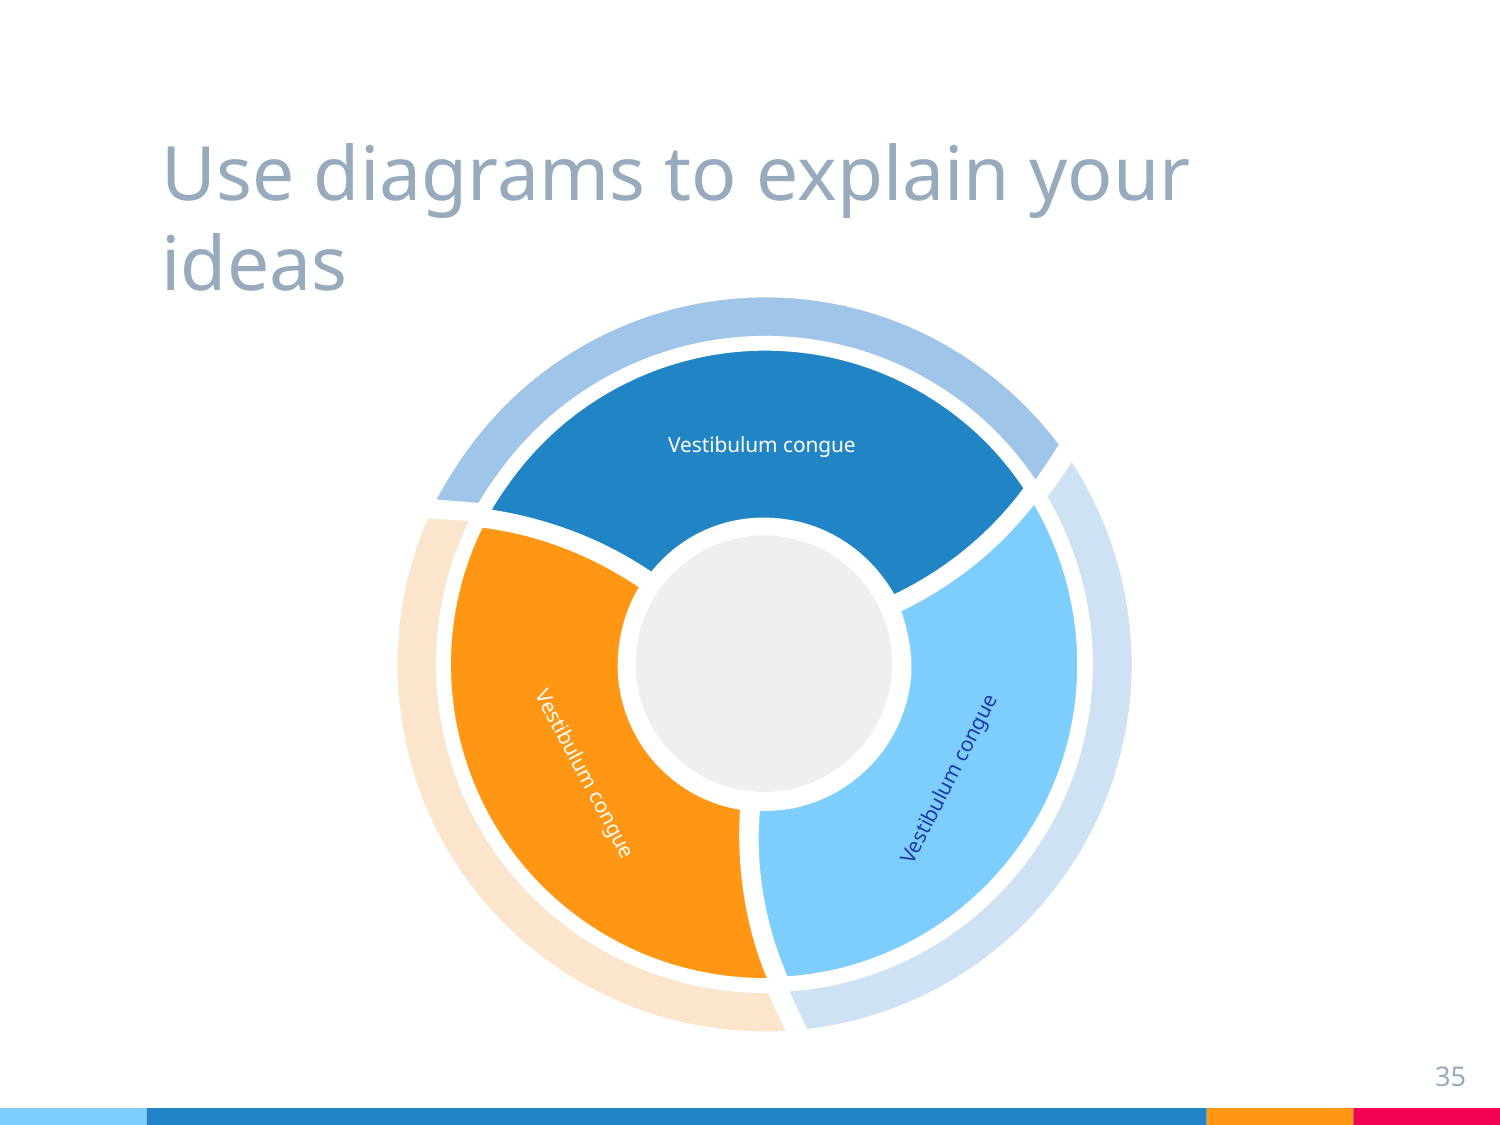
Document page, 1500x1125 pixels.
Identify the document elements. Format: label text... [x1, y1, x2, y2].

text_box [257, 492, 923, 1099]
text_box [925, 460, 1264, 1101]
slide_number 35 [1391, 1043, 1482, 1113]
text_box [432, 151, 1072, 778]
title Use diagrams to explain your ideas [146, 132, 1207, 321]
